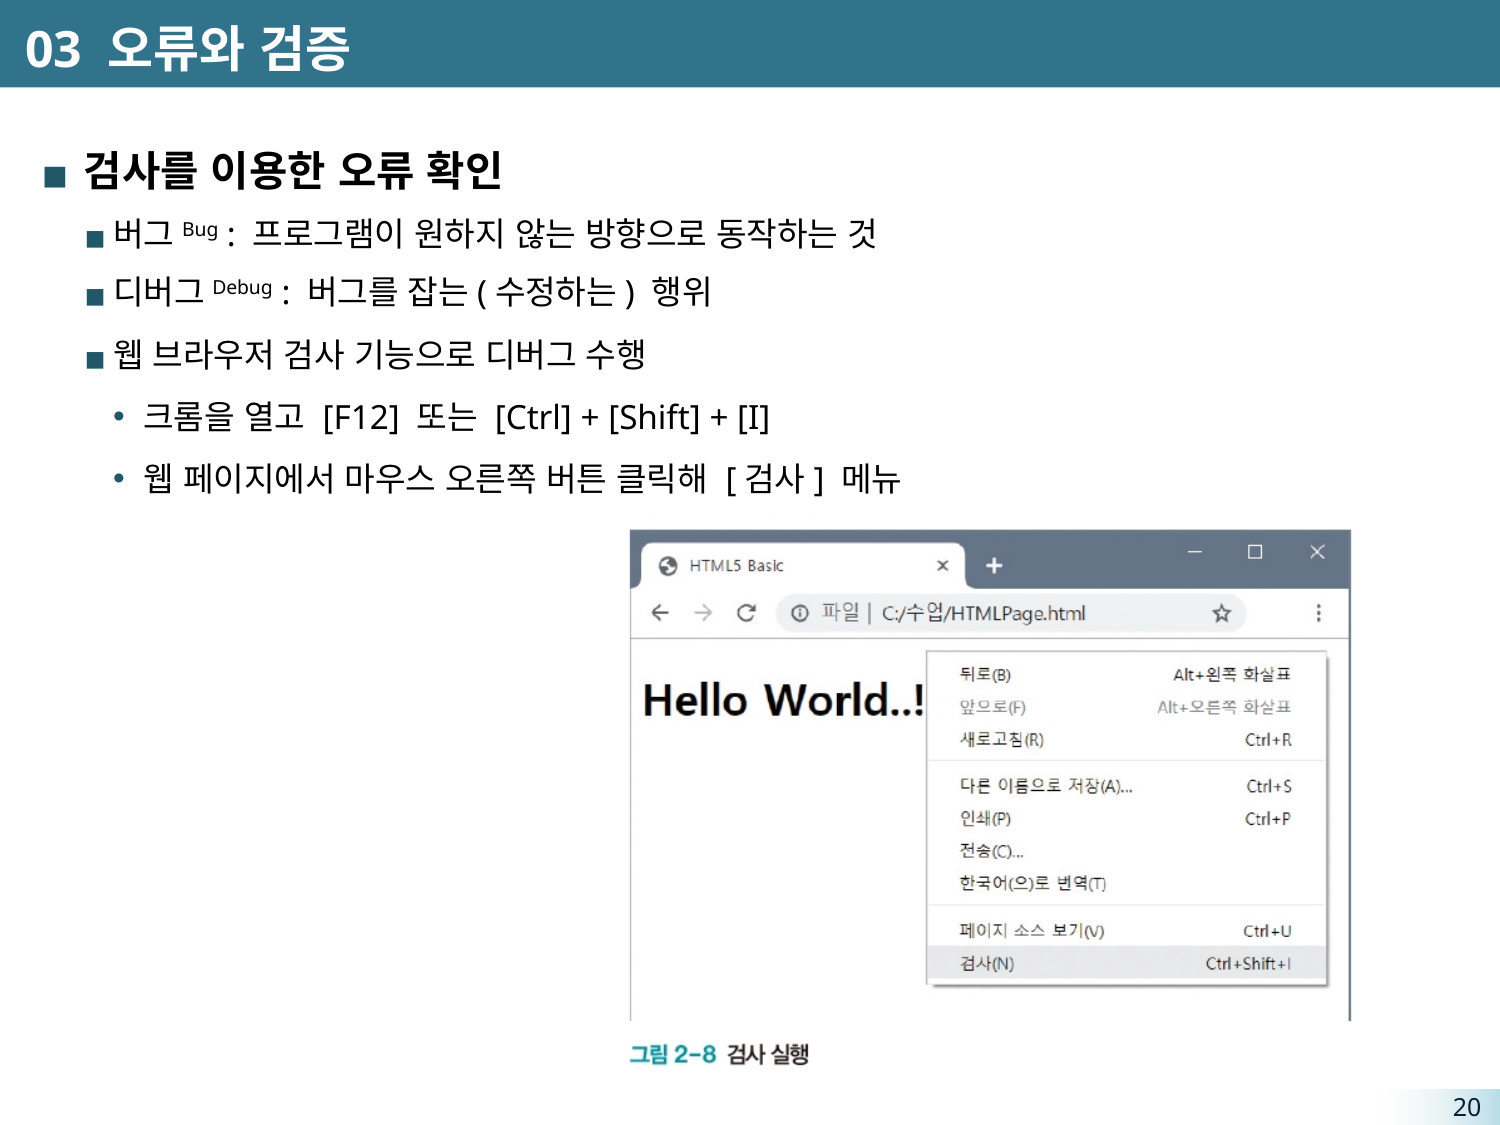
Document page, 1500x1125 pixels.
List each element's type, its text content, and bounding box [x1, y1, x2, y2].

title 03 오류와 검증 [10, 8, 1288, 87]
picture [619, 516, 1365, 1074]
list 검사를 이용한 오류 확인 버그Bug : 프로그램이 원하지 않는 방향으로 동작하는 것 디버그Debug : 버그를 잡는(수정하는) 행위 웹 브라우저 검사 기능으로 디버그 수행 크롬을 열고 [F12] 또는 [Ctrl] + [Shift] + [I] 웹 페이지에서 마우스 오른쪽 버튼 클릭해 [검사] 메뉴 [10, 126, 1481, 1057]
